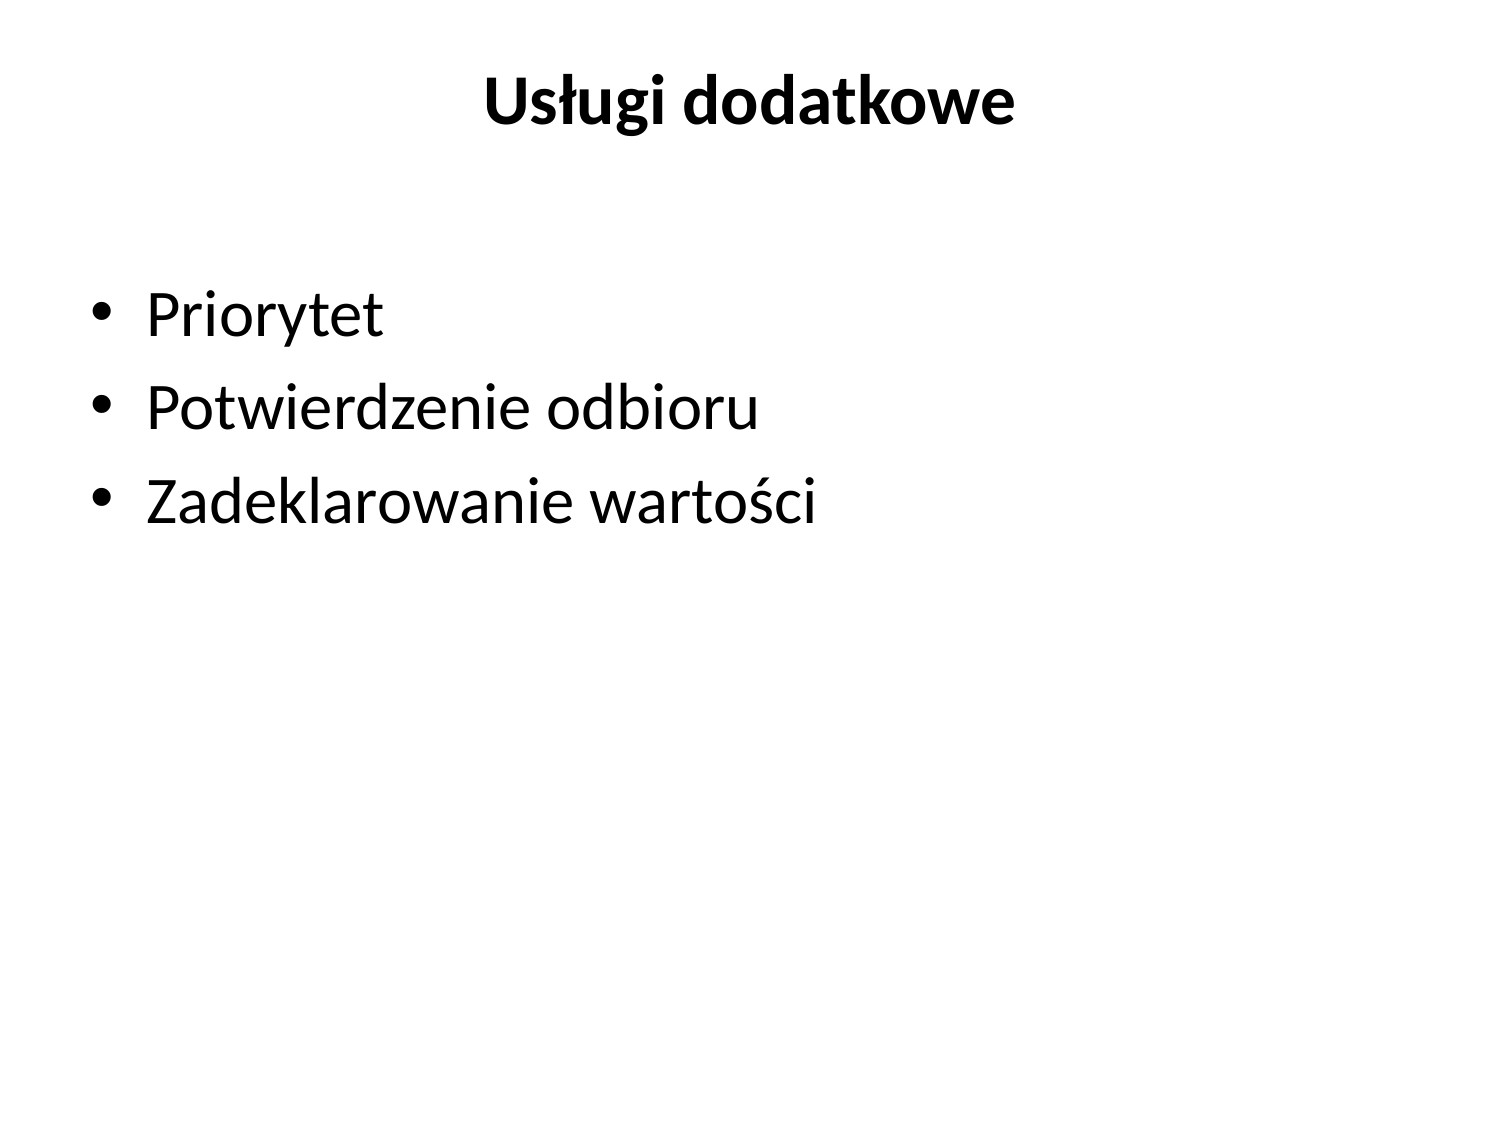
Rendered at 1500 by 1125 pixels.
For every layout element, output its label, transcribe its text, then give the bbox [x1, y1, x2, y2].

title Usługi dodatkowe [75, 45, 1425, 233]
list Priorytet Potwierdzenie odbioru Zadeklarowanie wartości [75, 262, 1425, 1005]
